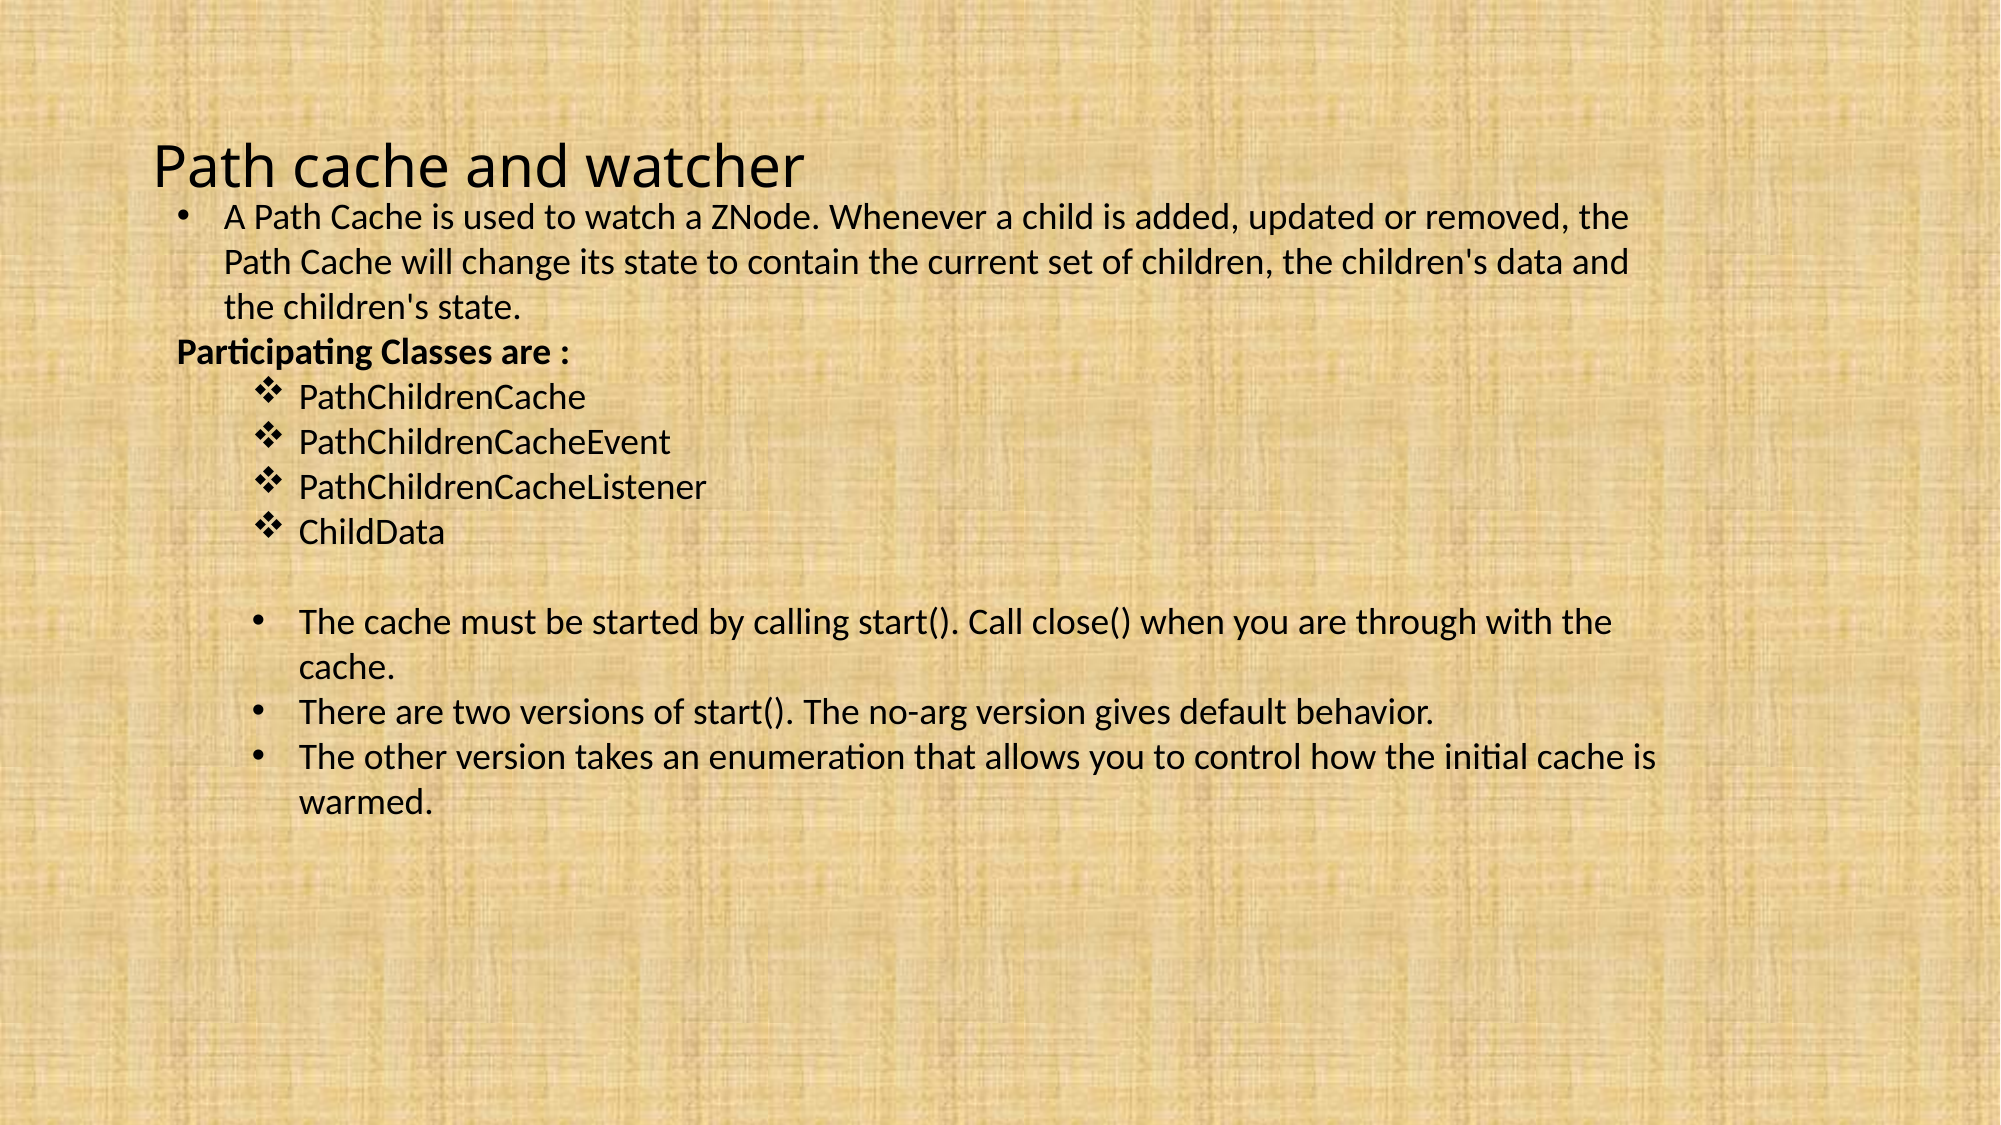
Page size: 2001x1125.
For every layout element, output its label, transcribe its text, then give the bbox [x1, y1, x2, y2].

picture [0, 0, 2001, 1125]
title Path cache and watcher [137, 59, 1863, 278]
text_box A Path Cache is used to watch a ZNode. Whenever a child is added, updated or removed, the Path Cache will change its state to contain the current set of children, the children's data and the children's state. Participating Classes are : PathChildrenCache PathChildrenCacheEvent PathChildrenCacheListener ChildData The cache must be started by calling start(). Call close() when you are through with the cache. There are two versions of start(). The no-arg version gives default behavior. The other version takes an enumeration that allows you to control how the initial cache is warmed. [162, 184, 1699, 1125]
